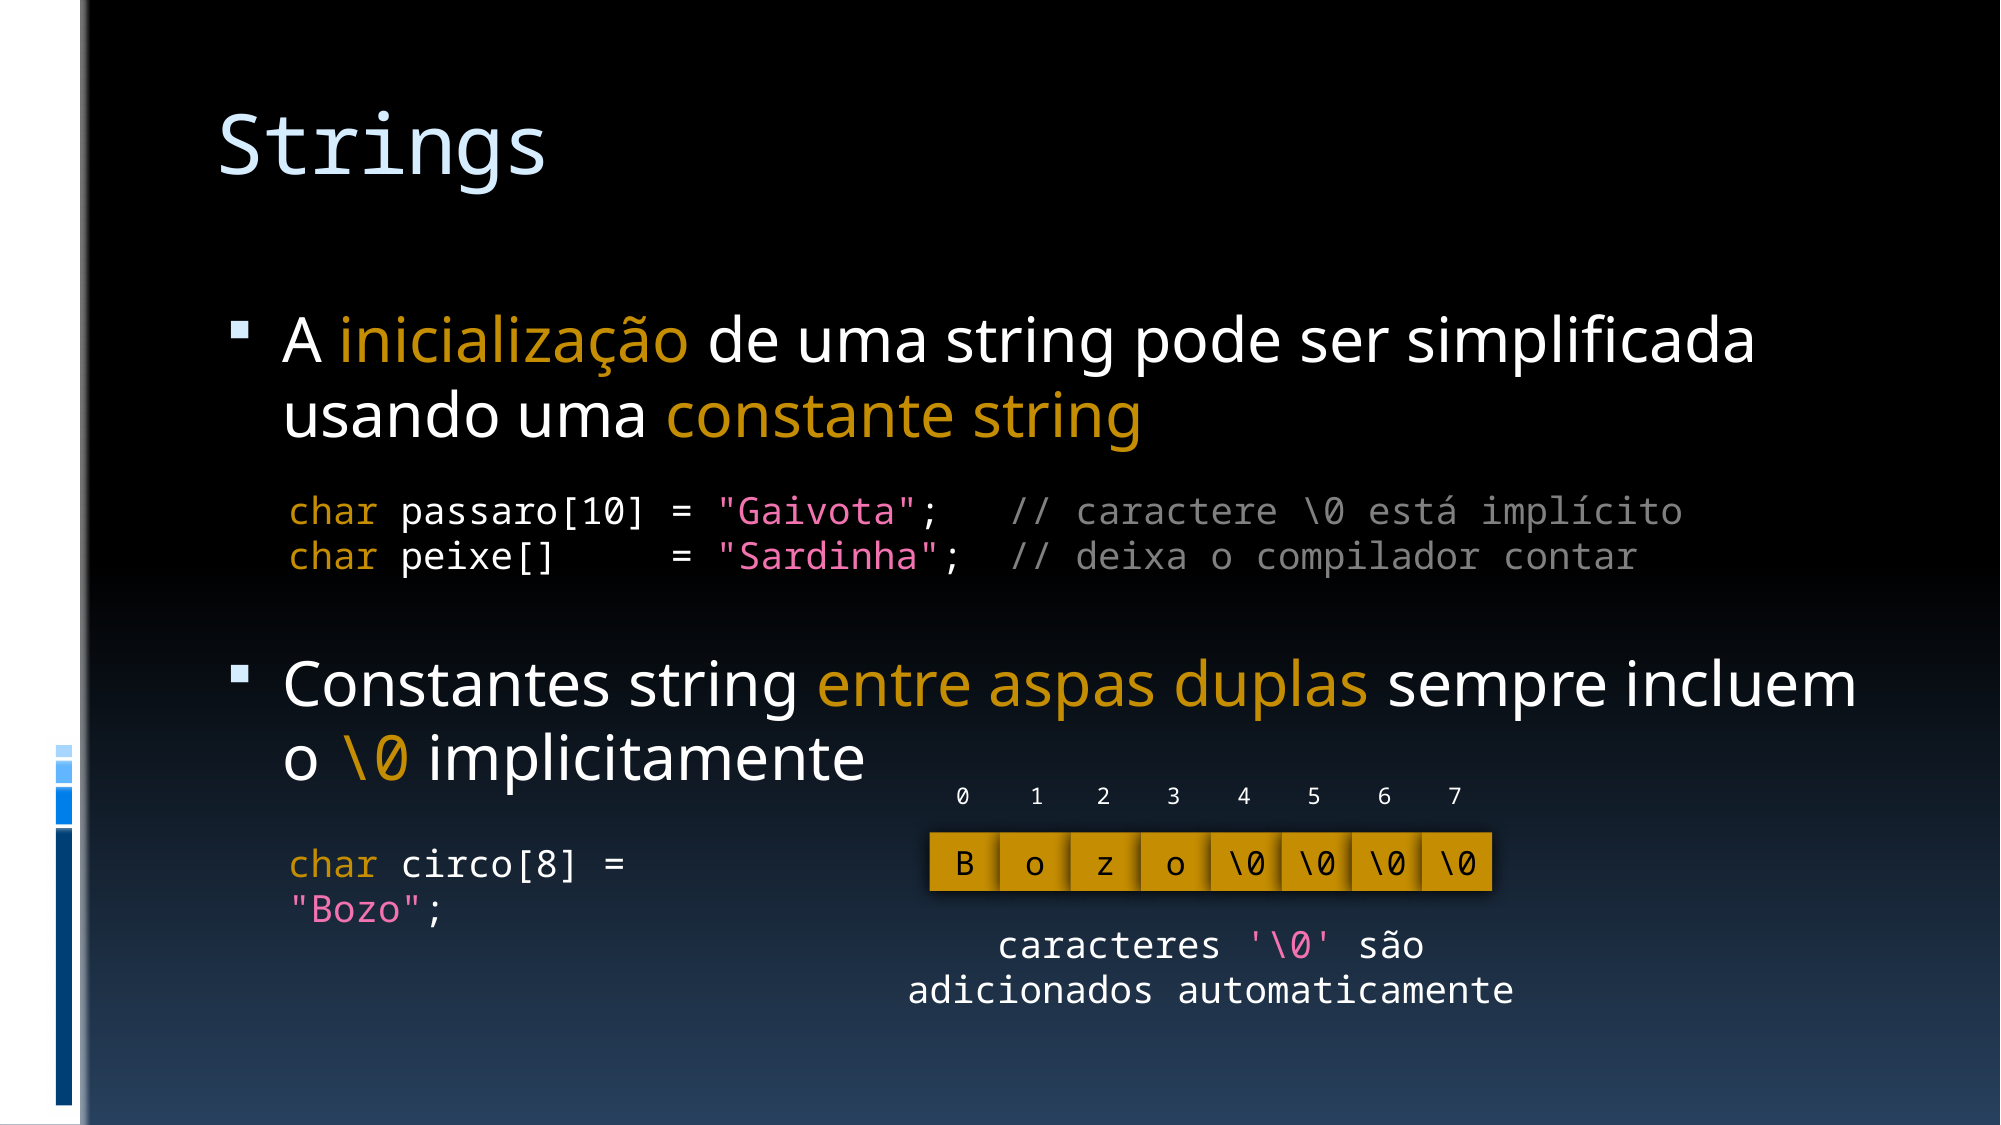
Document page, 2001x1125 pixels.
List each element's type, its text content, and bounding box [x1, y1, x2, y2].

text_box caracteres '\0' são adicionados automaticamente [892, 913, 1530, 1019]
text_box char passaro[10] = "Gaivota"; // caractere \0 está implícito char peixe[] = "Sardinha"; // deixa o compilador contar [273, 479, 1780, 585]
text_box char circo[8] = "Bozo"; [273, 832, 789, 938]
title Strings [200, 83, 1900, 234]
list A inicialização de uma string pode ser simplificada usando uma constante string Constantes string entre aspas duplas sempre incluem o \0 implicitamente [200, 292, 1900, 1043]
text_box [929, 773, 1493, 892]
